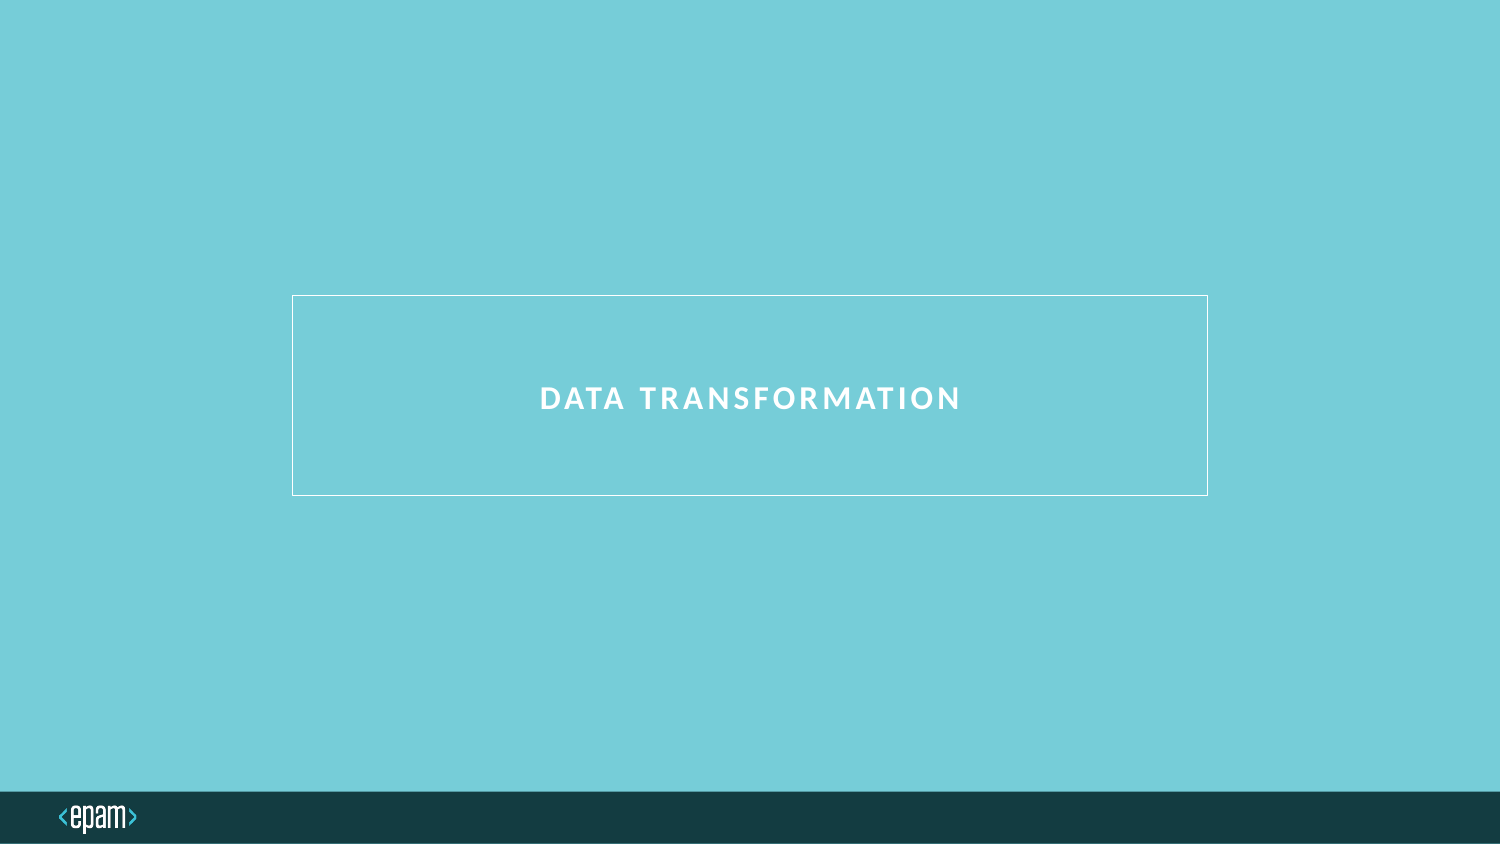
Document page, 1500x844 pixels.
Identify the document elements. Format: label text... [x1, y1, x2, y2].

title Data transformation [292, 295, 1208, 496]
